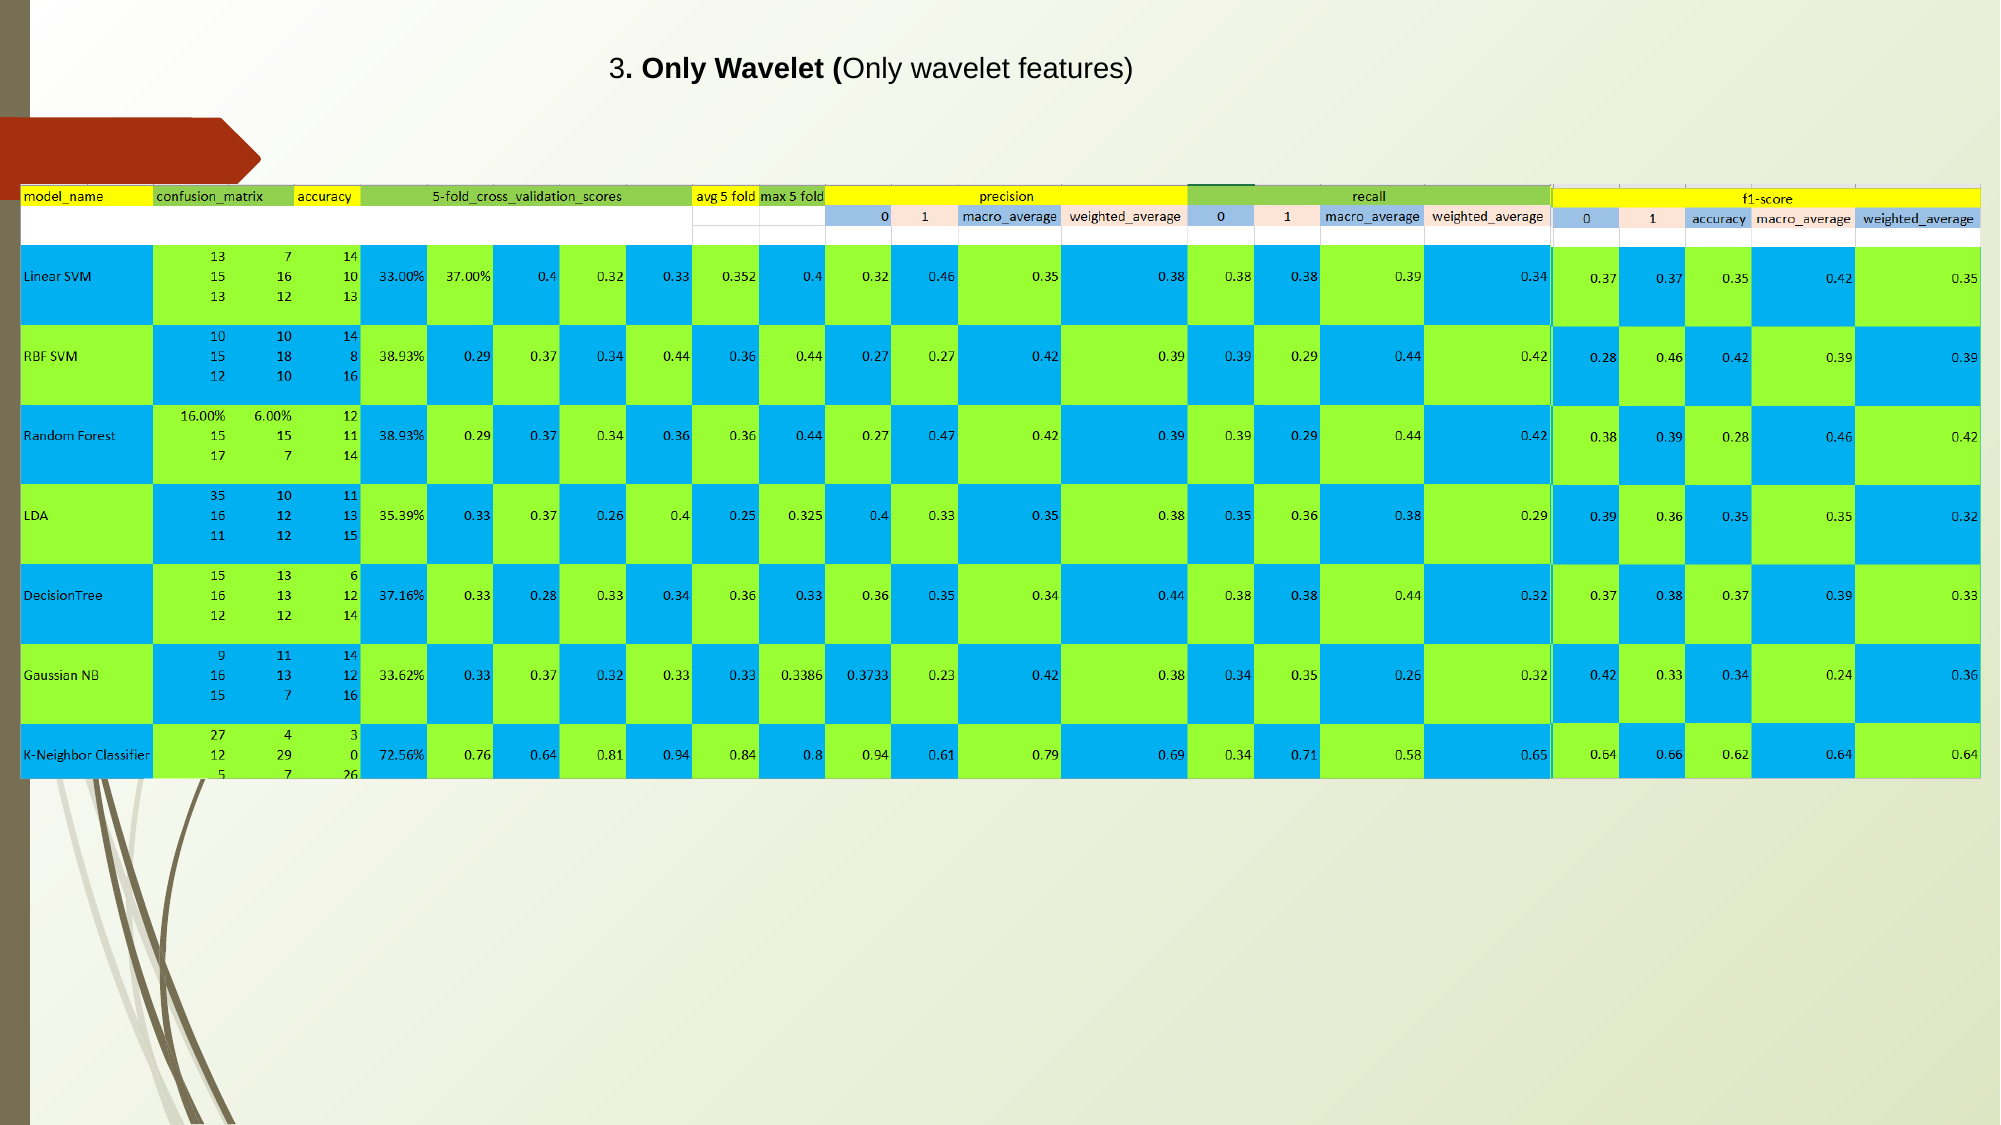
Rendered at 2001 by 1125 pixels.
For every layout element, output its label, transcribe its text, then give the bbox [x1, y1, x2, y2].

picture [1856, 407, 1981, 484]
picture [693, 406, 758, 483]
picture [361, 645, 426, 723]
picture [1686, 565, 1751, 643]
picture [1188, 725, 1253, 779]
picture [627, 645, 691, 723]
picture [1062, 326, 1187, 404]
picture [1686, 724, 1751, 779]
picture [1321, 406, 1423, 483]
picture [1554, 724, 1618, 779]
picture [826, 725, 890, 779]
picture [1425, 485, 1549, 563]
picture [760, 326, 824, 404]
picture [1554, 565, 1618, 643]
picture [1554, 407, 1618, 484]
picture [1620, 486, 1684, 564]
picture [959, 725, 1060, 779]
picture [560, 565, 625, 643]
picture [826, 406, 890, 483]
picture [959, 406, 1060, 483]
picture [892, 326, 957, 404]
picture [760, 645, 824, 723]
picture [1856, 724, 1981, 779]
picture [826, 565, 890, 643]
picture [154, 725, 360, 779]
picture [627, 326, 691, 404]
picture [1255, 645, 1319, 723]
picture [154, 565, 360, 643]
text_box 3. Only Wavelet (Only wavelet features) [594, 41, 1152, 92]
picture [1321, 565, 1423, 643]
picture [361, 326, 426, 404]
picture [428, 725, 492, 779]
picture [494, 645, 559, 723]
picture [1425, 645, 1549, 723]
picture [1062, 645, 1187, 723]
picture [892, 485, 957, 563]
picture [1255, 485, 1319, 563]
picture [1188, 406, 1253, 483]
picture [1255, 326, 1319, 404]
picture [693, 725, 758, 779]
picture [1188, 565, 1253, 643]
picture [693, 565, 758, 643]
picture [1321, 725, 1423, 779]
picture [1620, 645, 1684, 722]
picture [1686, 407, 1751, 484]
picture [1062, 485, 1187, 563]
picture [560, 725, 625, 779]
picture [494, 326, 559, 404]
picture [1752, 486, 1854, 564]
picture [1425, 326, 1549, 404]
picture [154, 406, 360, 483]
picture [760, 485, 824, 563]
picture [892, 645, 957, 723]
picture [1856, 565, 1981, 643]
picture [1620, 327, 1684, 405]
picture [494, 485, 559, 563]
picture [560, 406, 625, 483]
picture [428, 406, 492, 483]
picture [1752, 645, 1854, 722]
picture [1752, 327, 1854, 405]
picture [627, 485, 691, 563]
picture [361, 485, 426, 563]
picture [428, 565, 492, 643]
picture [19, 184, 1981, 779]
picture [959, 565, 1060, 643]
